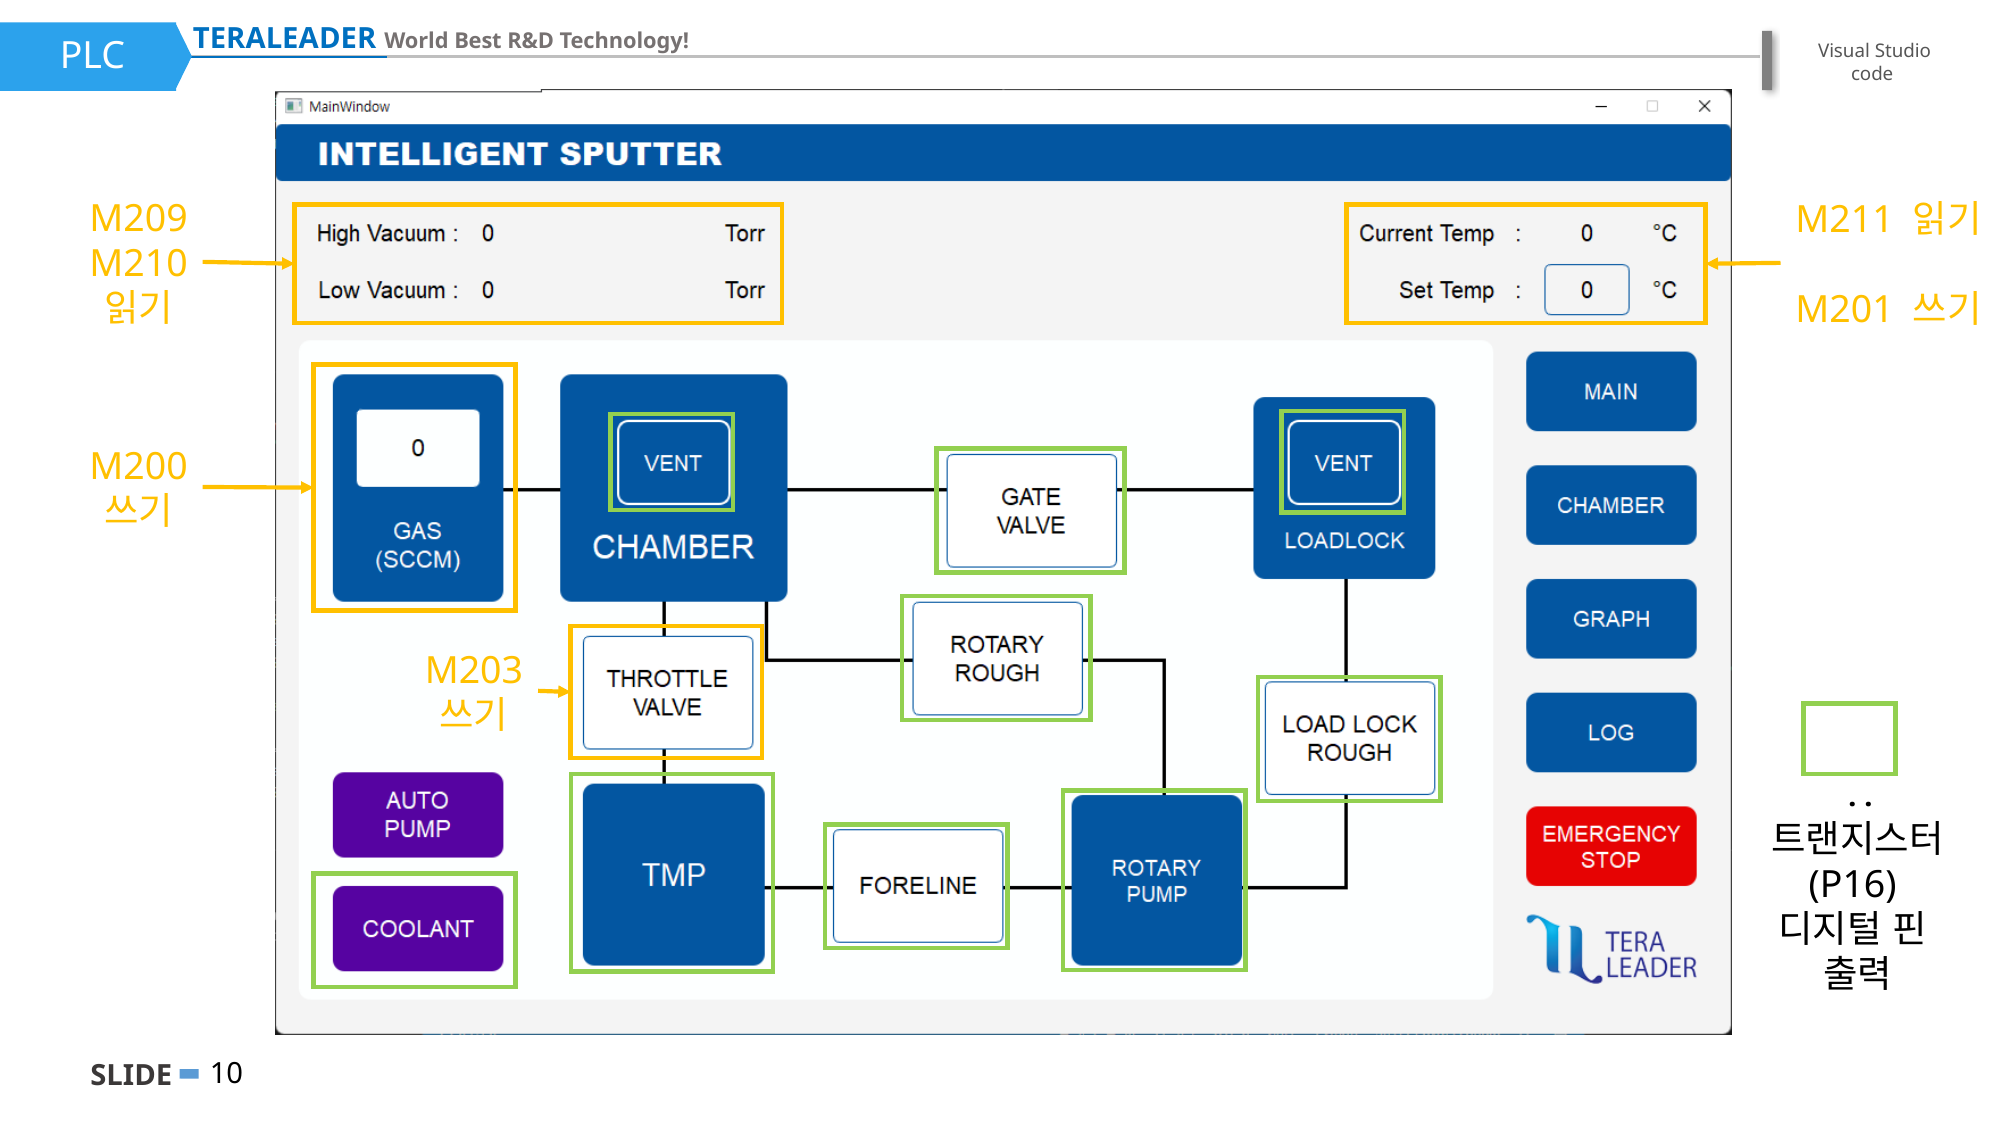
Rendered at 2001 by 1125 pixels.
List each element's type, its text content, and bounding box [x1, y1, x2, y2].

text_box 트랜지스터 (P16) 디지털 핀 출력 [1756, 808, 1959, 1003]
text_box Visual Studio code [1780, 31, 1969, 92]
text_box : [1819, 790, 1896, 814]
text_box M211 읽기 M201 쓰기 [1780, 187, 1997, 338]
text_box [1803, 703, 1896, 775]
picture [275, 89, 1732, 1035]
text_box [1780, 17, 1976, 107]
text_box M209 M210 읽기 [74, 186, 203, 337]
text_box PLC [44, 24, 140, 84]
text_box M200 쓰기 [74, 434, 203, 540]
